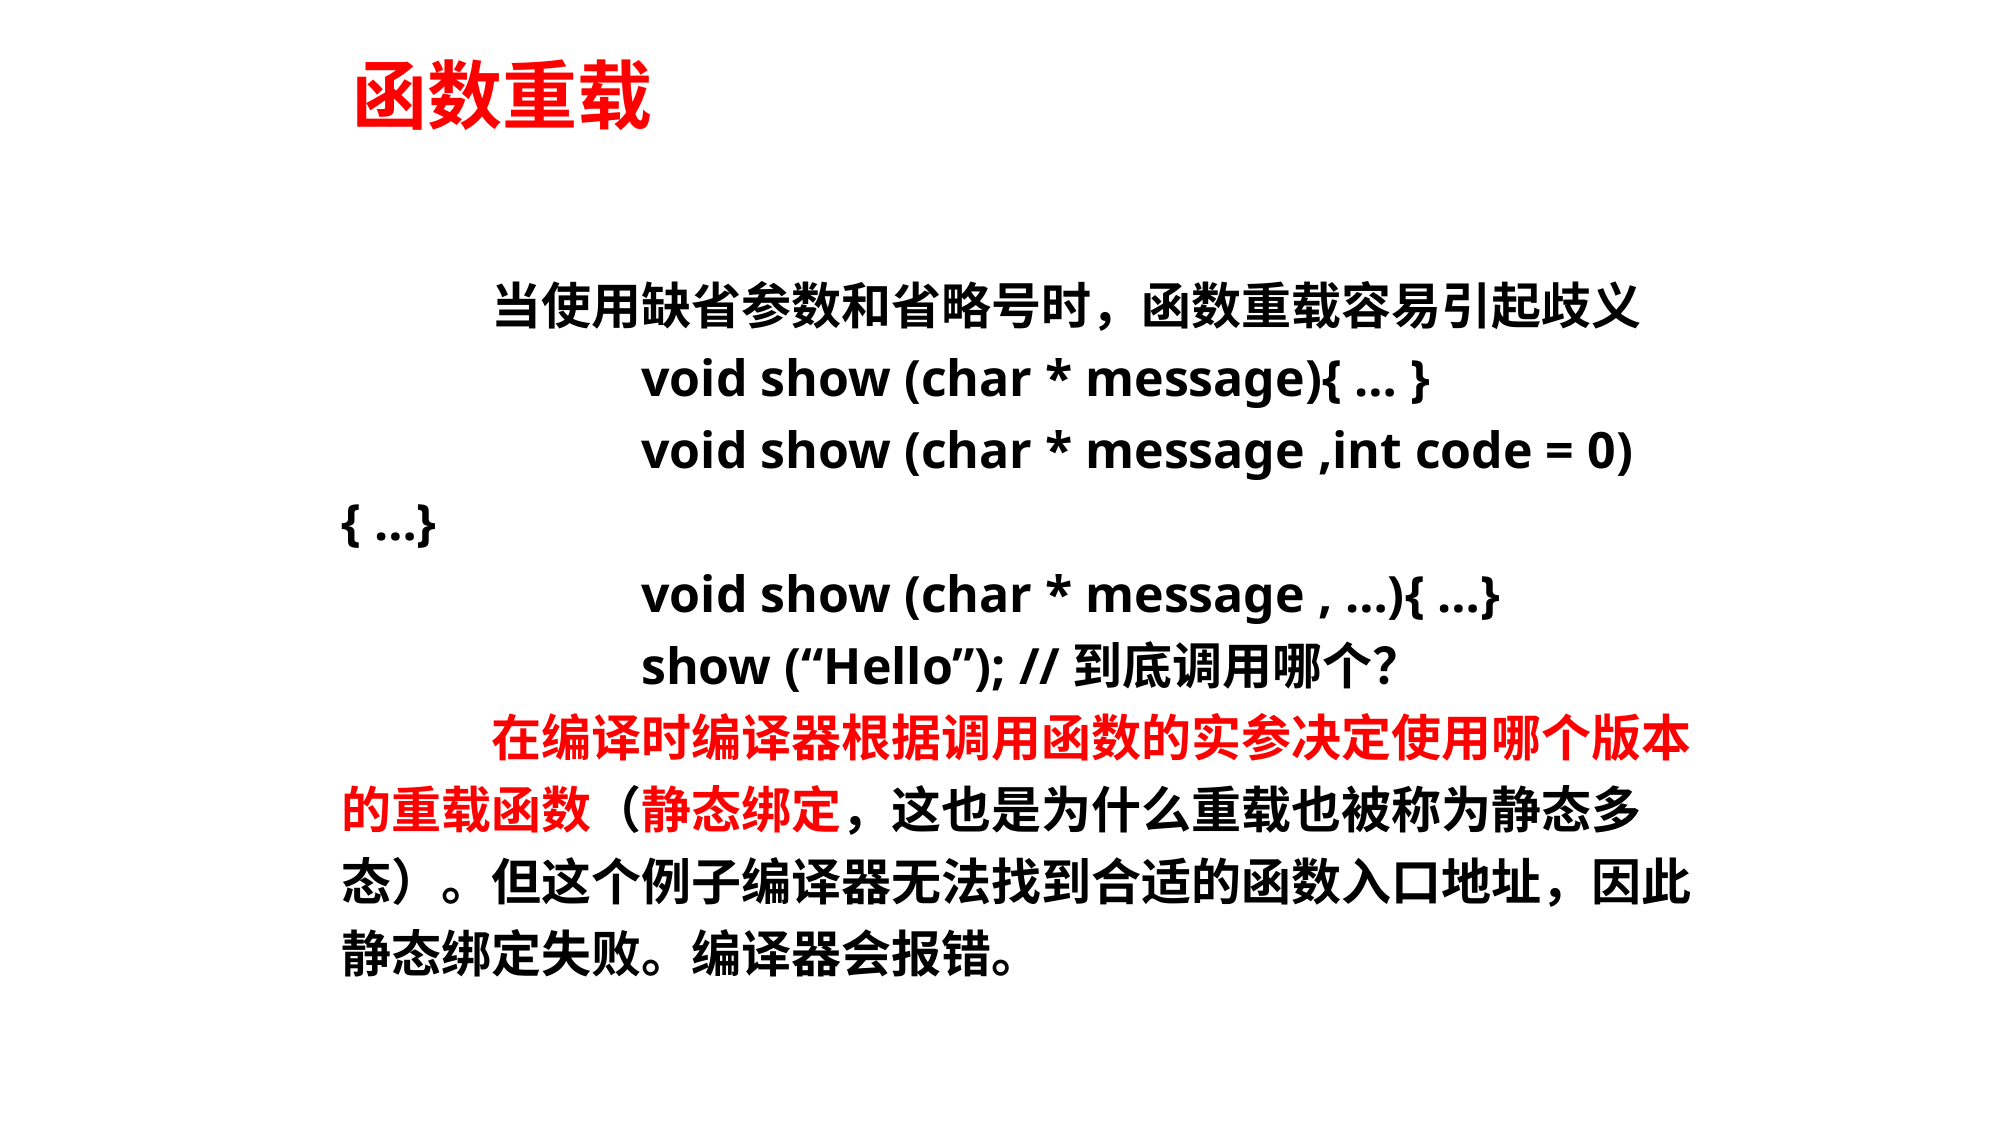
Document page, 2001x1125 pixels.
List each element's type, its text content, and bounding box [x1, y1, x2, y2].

title 函数重载 [337, 31, 1697, 169]
text_box 当使用缺省参数和省略号时，函数重载容易引起歧义 void show (char * message){ … } void show (char * message ,int code = 0){ …} void show (char * message , …){ …} show (“Hello”); //到底调用哪个？ 在编译时编译器根据调用函数的实参决定使用哪个版本的重载函数（静态绑定，这也是为什么重载也被称为静态多态）。但这个例子编译器无法找到合适的函数入口地址，因此静态绑定失败。编译器会报错。 [326, 255, 1721, 990]
